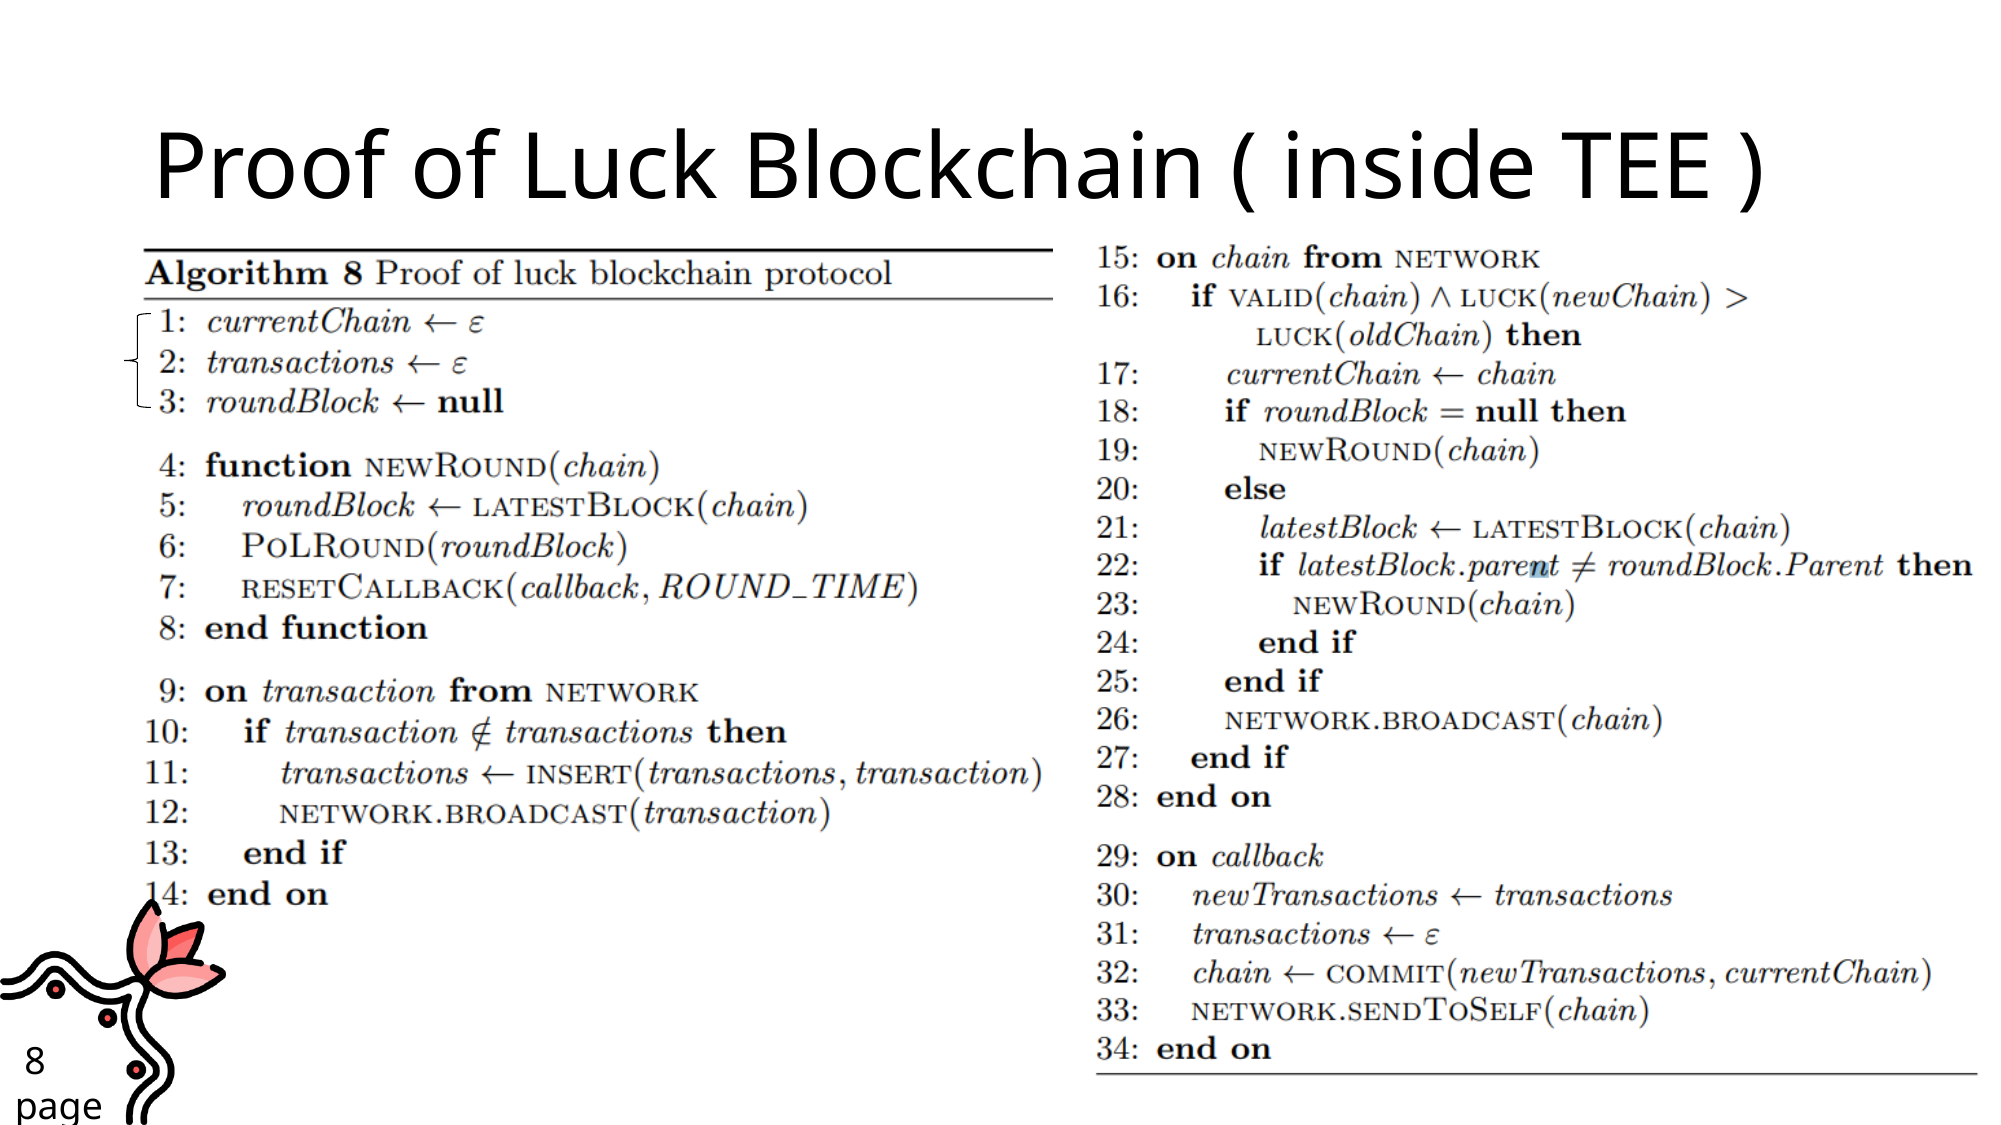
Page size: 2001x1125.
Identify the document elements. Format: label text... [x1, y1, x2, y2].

picture [1091, 238, 1989, 1091]
picture [0, 242, 1053, 1125]
text_box [124, 315, 137, 406]
title Proof of Luck Blockchain ( inside TEE ) [137, 59, 1863, 278]
